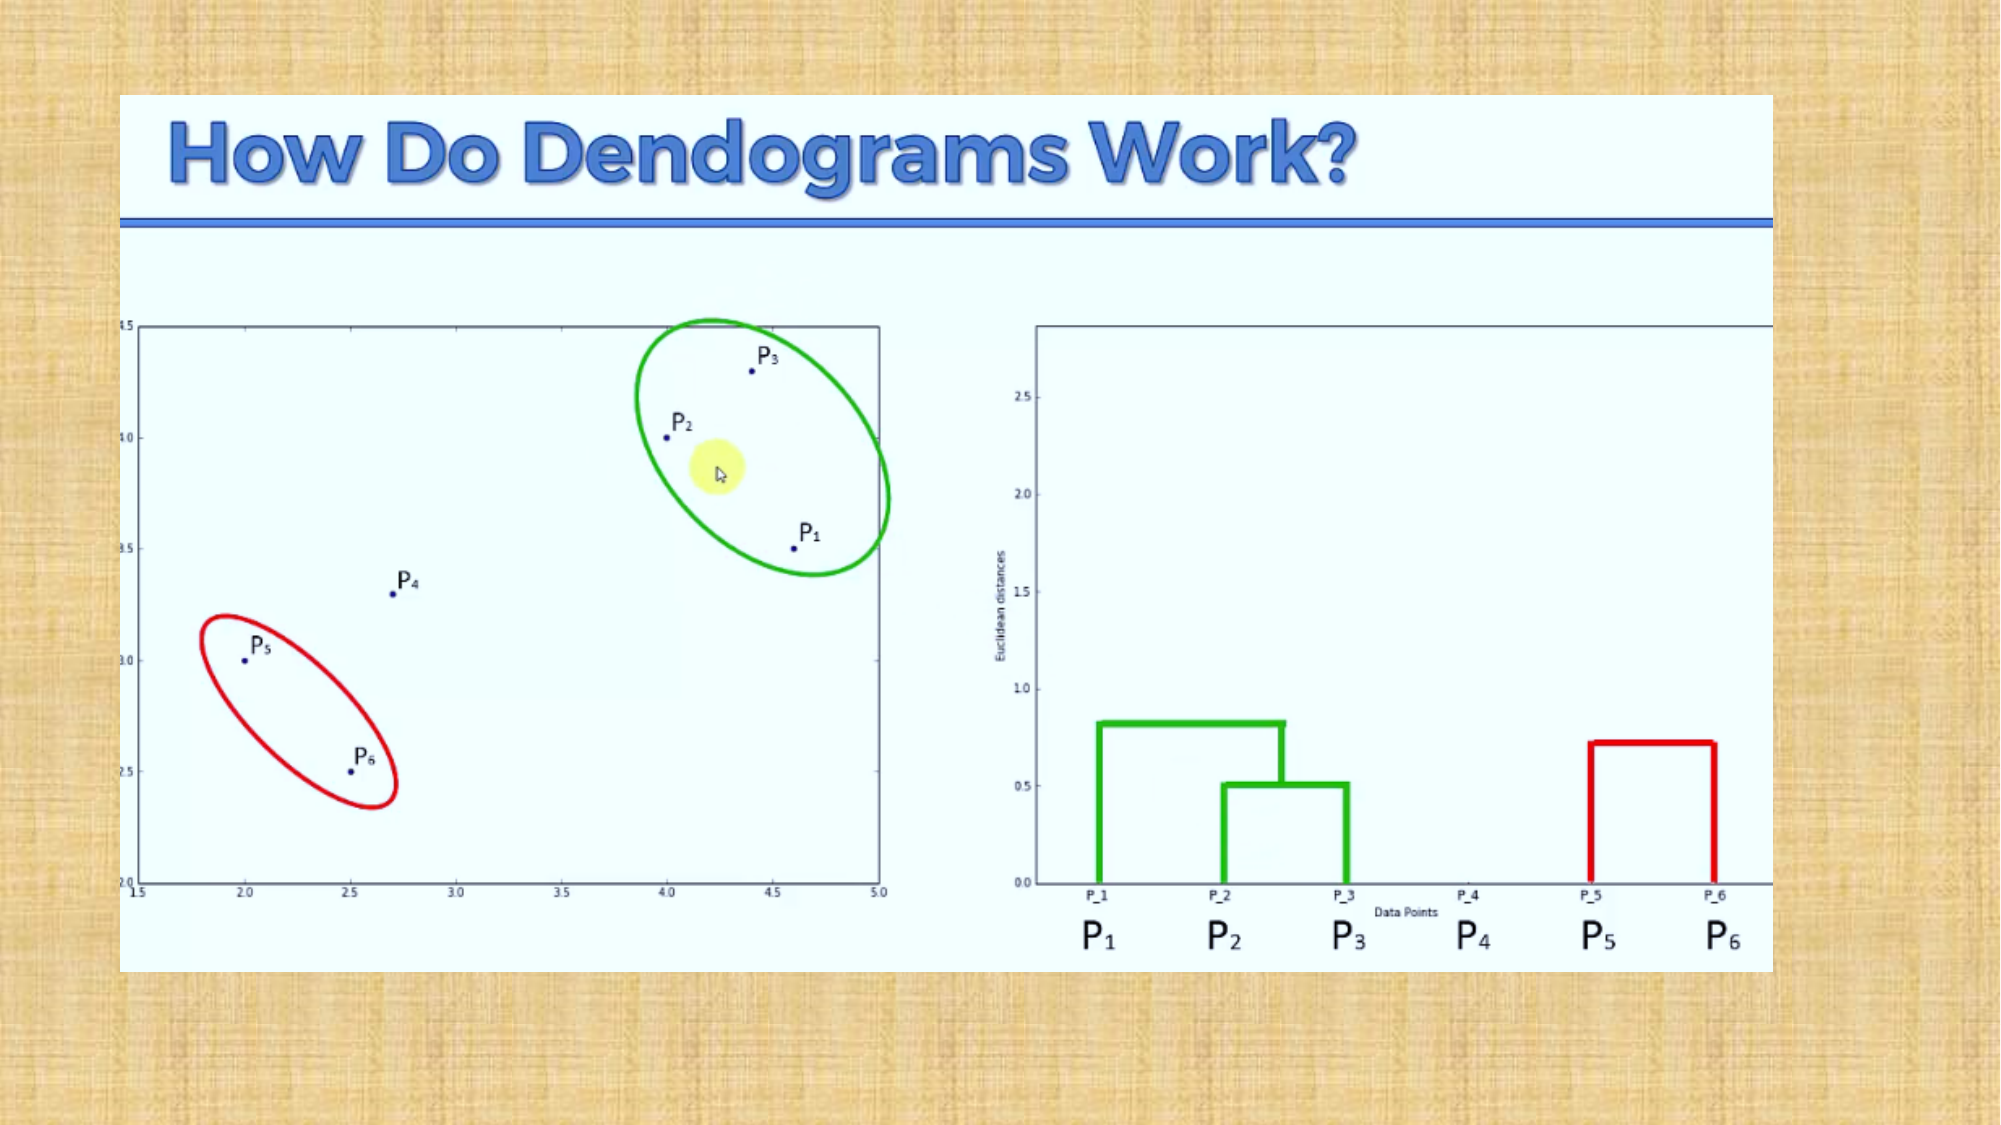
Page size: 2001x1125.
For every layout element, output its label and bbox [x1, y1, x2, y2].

list [120, 95, 1773, 972]
picture [0, 0, 2001, 1125]
